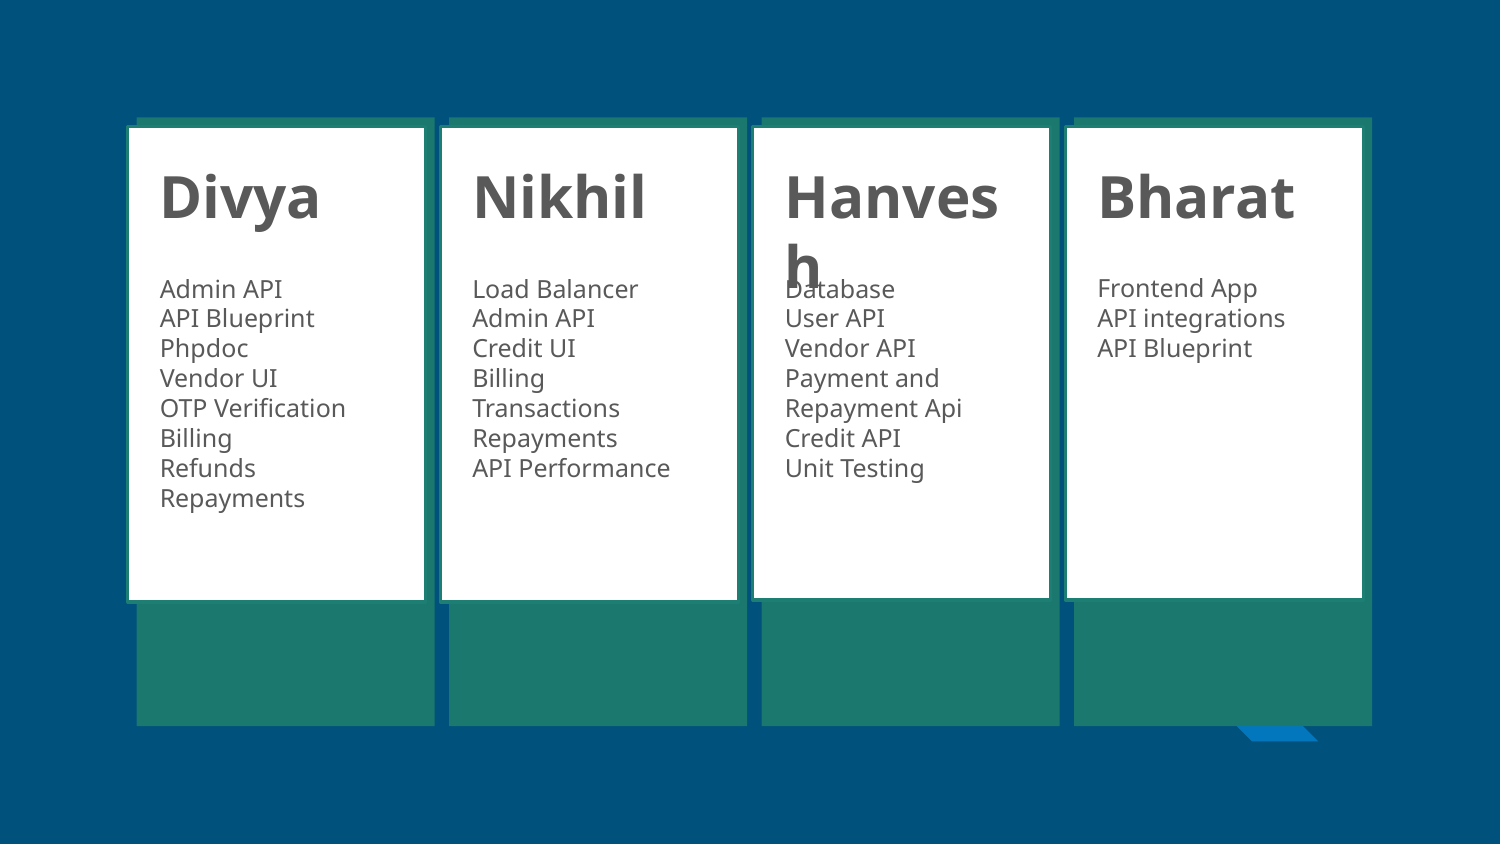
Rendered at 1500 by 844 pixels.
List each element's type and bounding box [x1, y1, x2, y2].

text_box [752, 117, 1060, 727]
text_box [1065, 117, 1373, 727]
text_box [114, 117, 435, 753]
text_box [440, 117, 748, 727]
